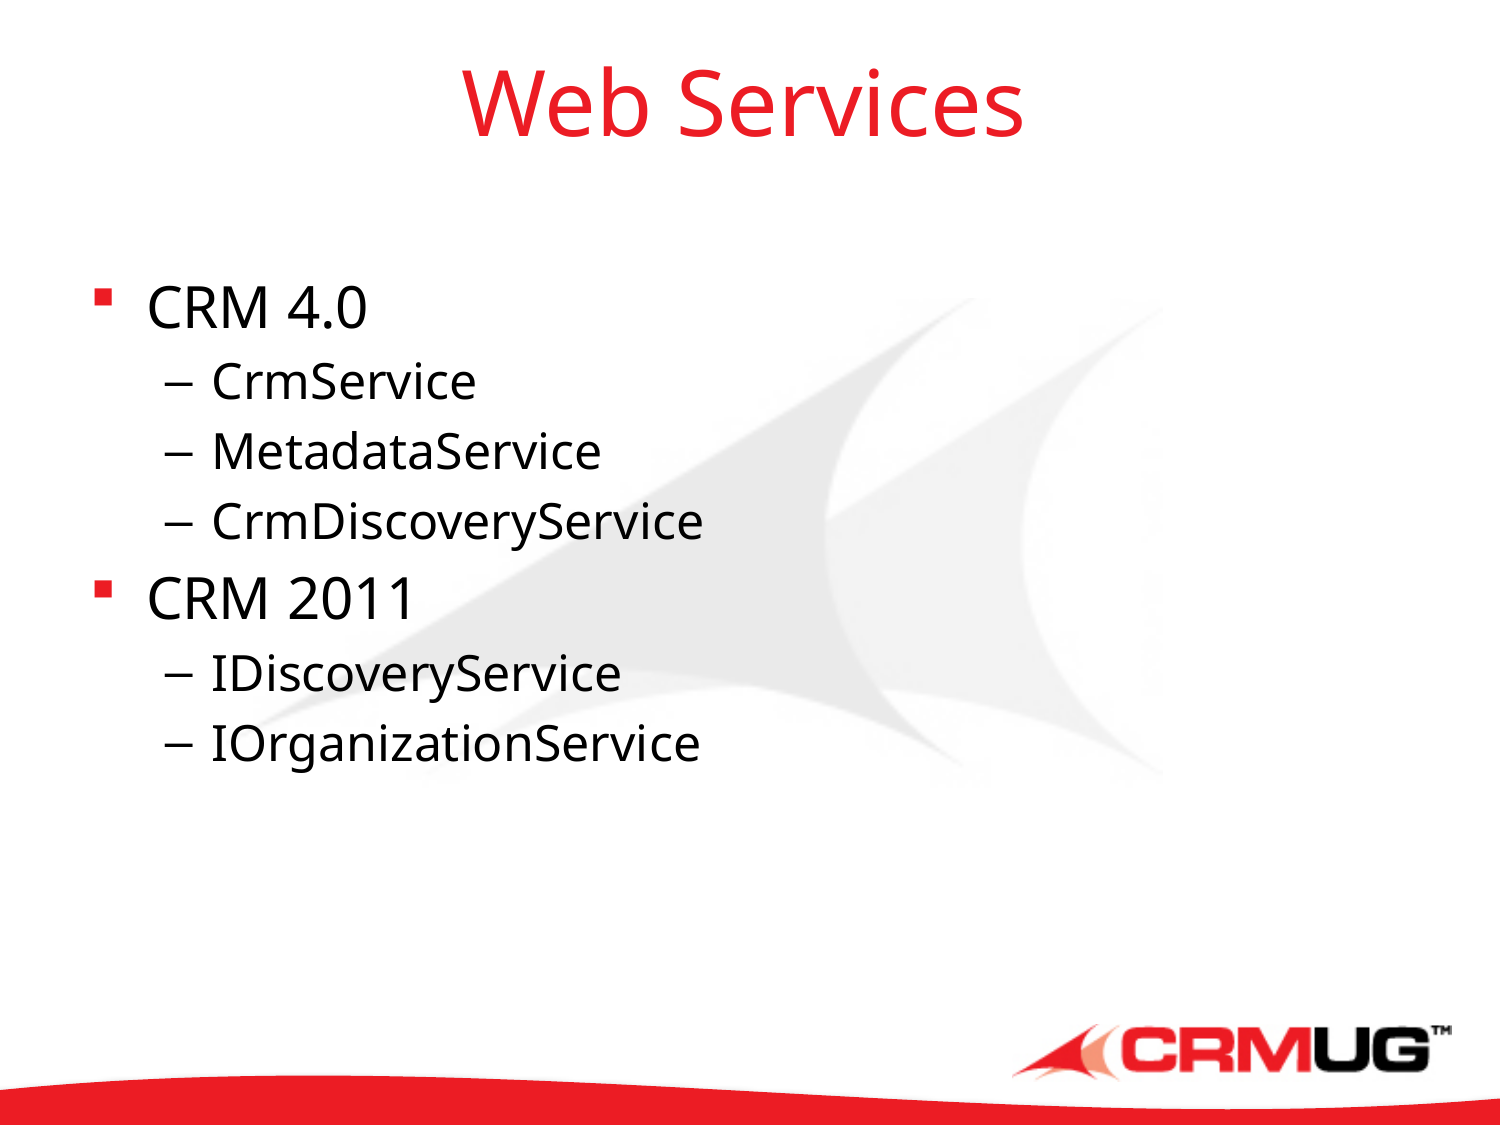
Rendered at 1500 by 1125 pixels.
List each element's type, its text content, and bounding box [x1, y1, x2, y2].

title Web Services [75, 37, 1413, 238]
picture [1012, 1024, 1452, 1082]
list CRM 4.0 CrmService MetadataService CrmDiscoveryService CRM 2011 IDiscoveryService IOrganizationService [75, 262, 1413, 950]
